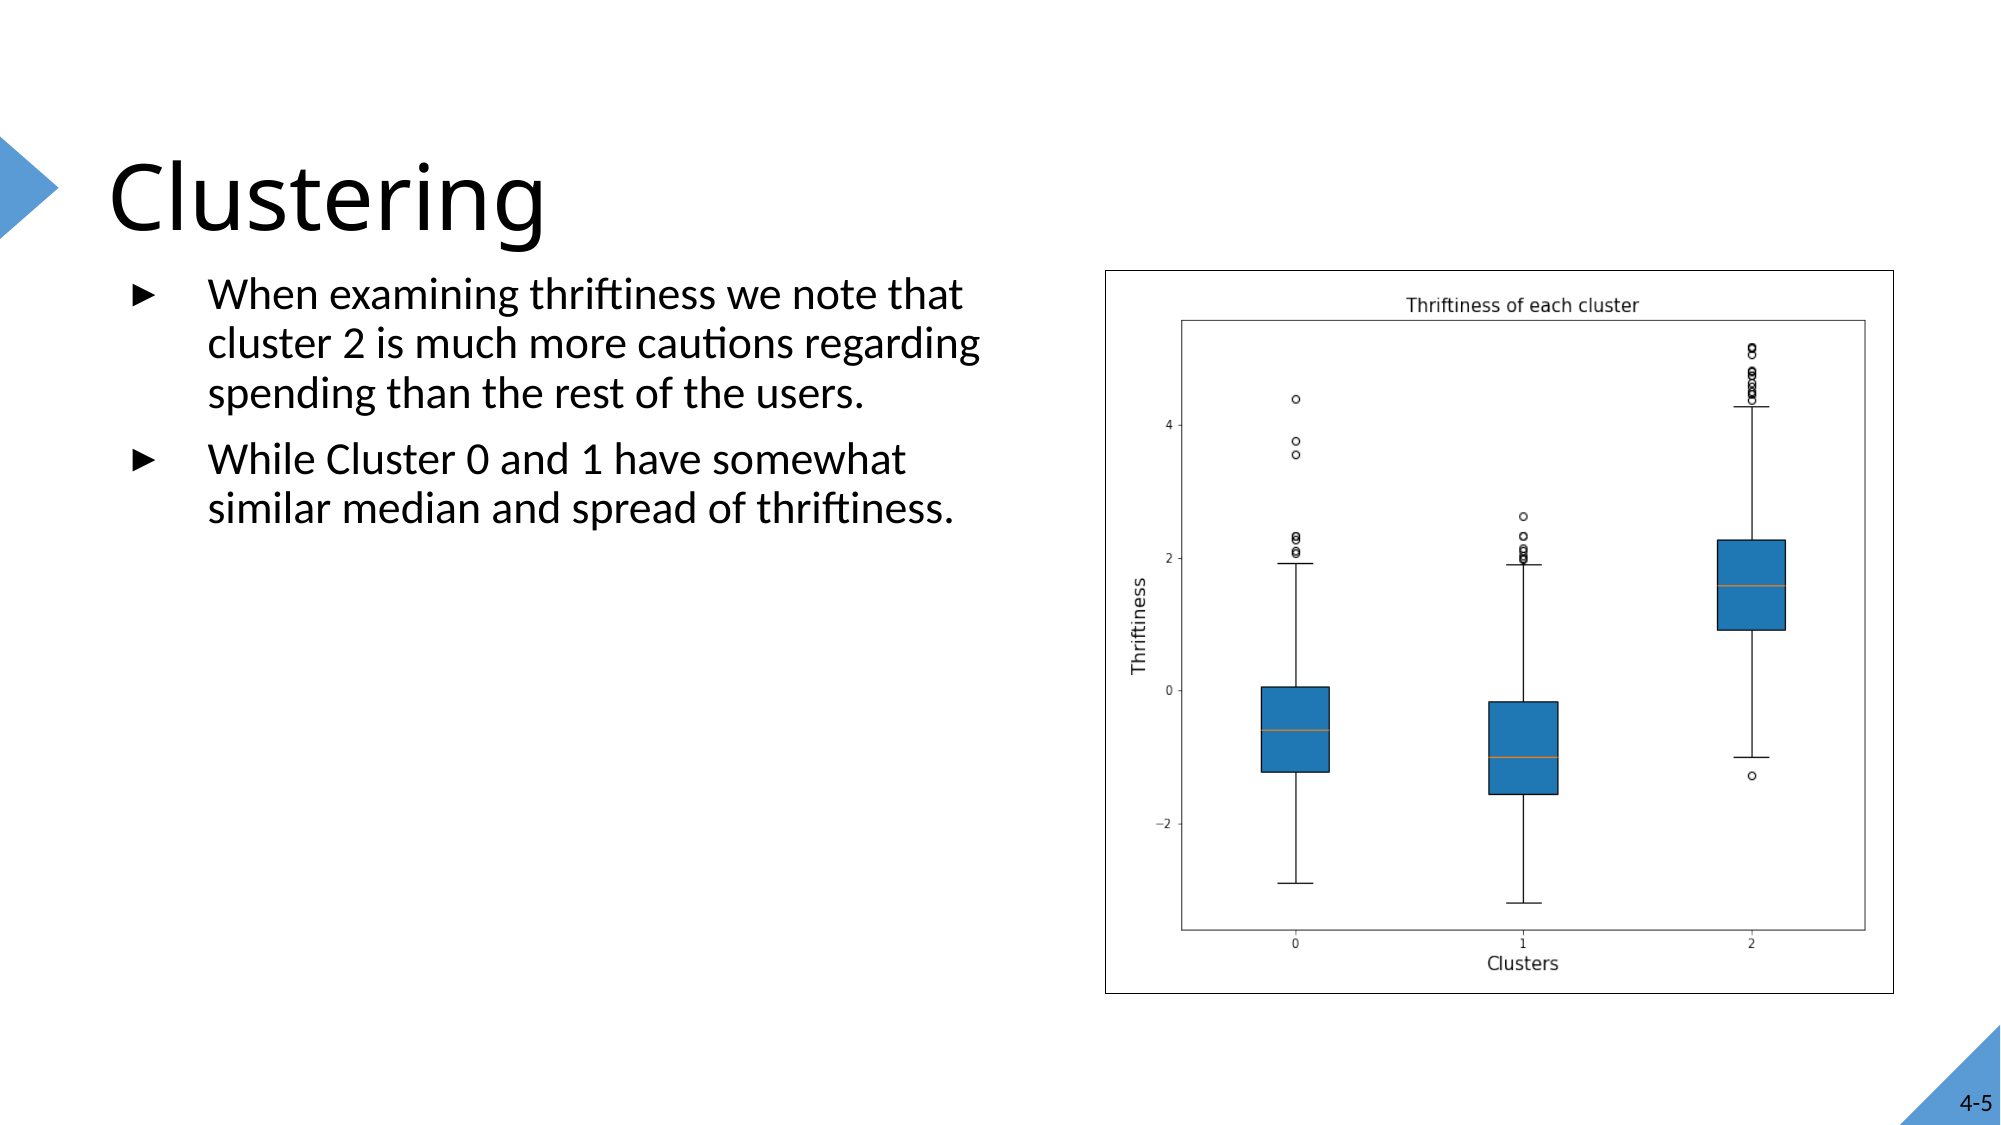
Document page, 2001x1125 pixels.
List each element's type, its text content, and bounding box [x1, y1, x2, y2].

slide_number 4-5 [1893, 1014, 1994, 1117]
picture [1105, 270, 1894, 994]
list When examining thriftiness we note that cluster 2 is much more cautions regarding spending than the rest of the users. While Cluster 0 and 1 have somewhat similar median and spread of thriftiness. [107, 270, 1004, 1004]
title Clustering [107, 151, 1342, 389]
